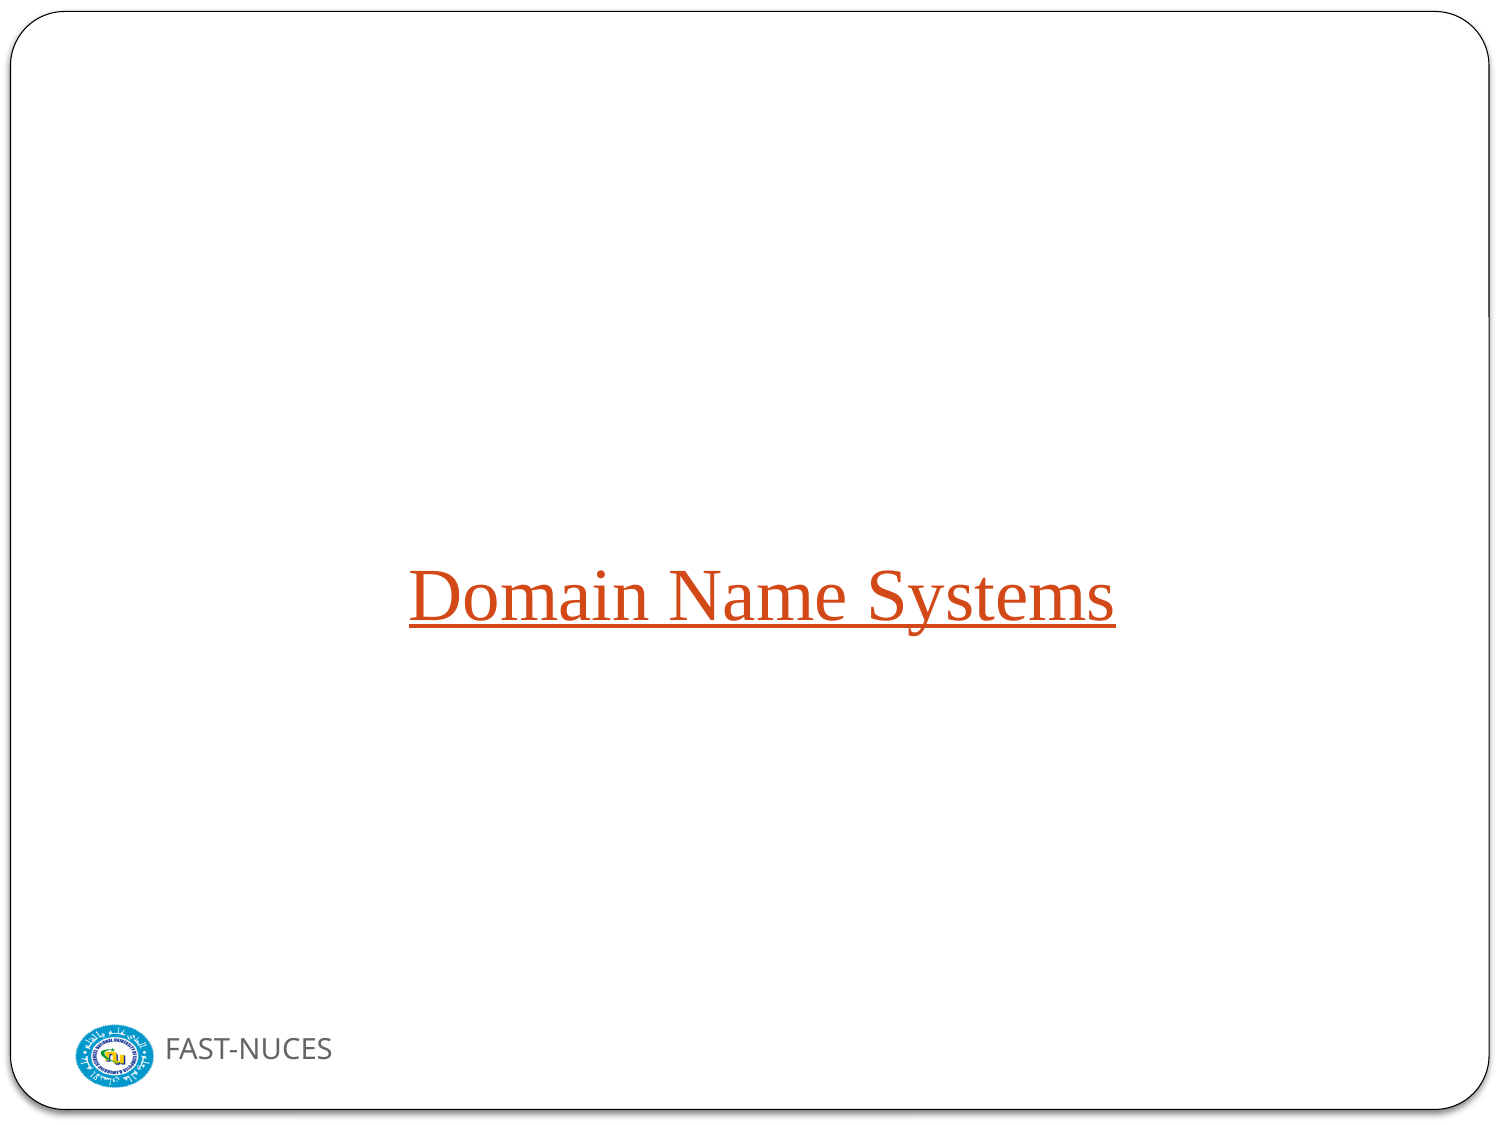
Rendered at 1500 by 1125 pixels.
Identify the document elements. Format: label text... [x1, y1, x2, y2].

picture [118, 1024, 154, 1050]
picture [74, 1024, 111, 1088]
footer FAST-NUCES [150, 1012, 800, 1088]
picture [92, 1038, 138, 1075]
picture [123, 1062, 154, 1088]
title Domain Name Systems [87, 537, 1438, 650]
